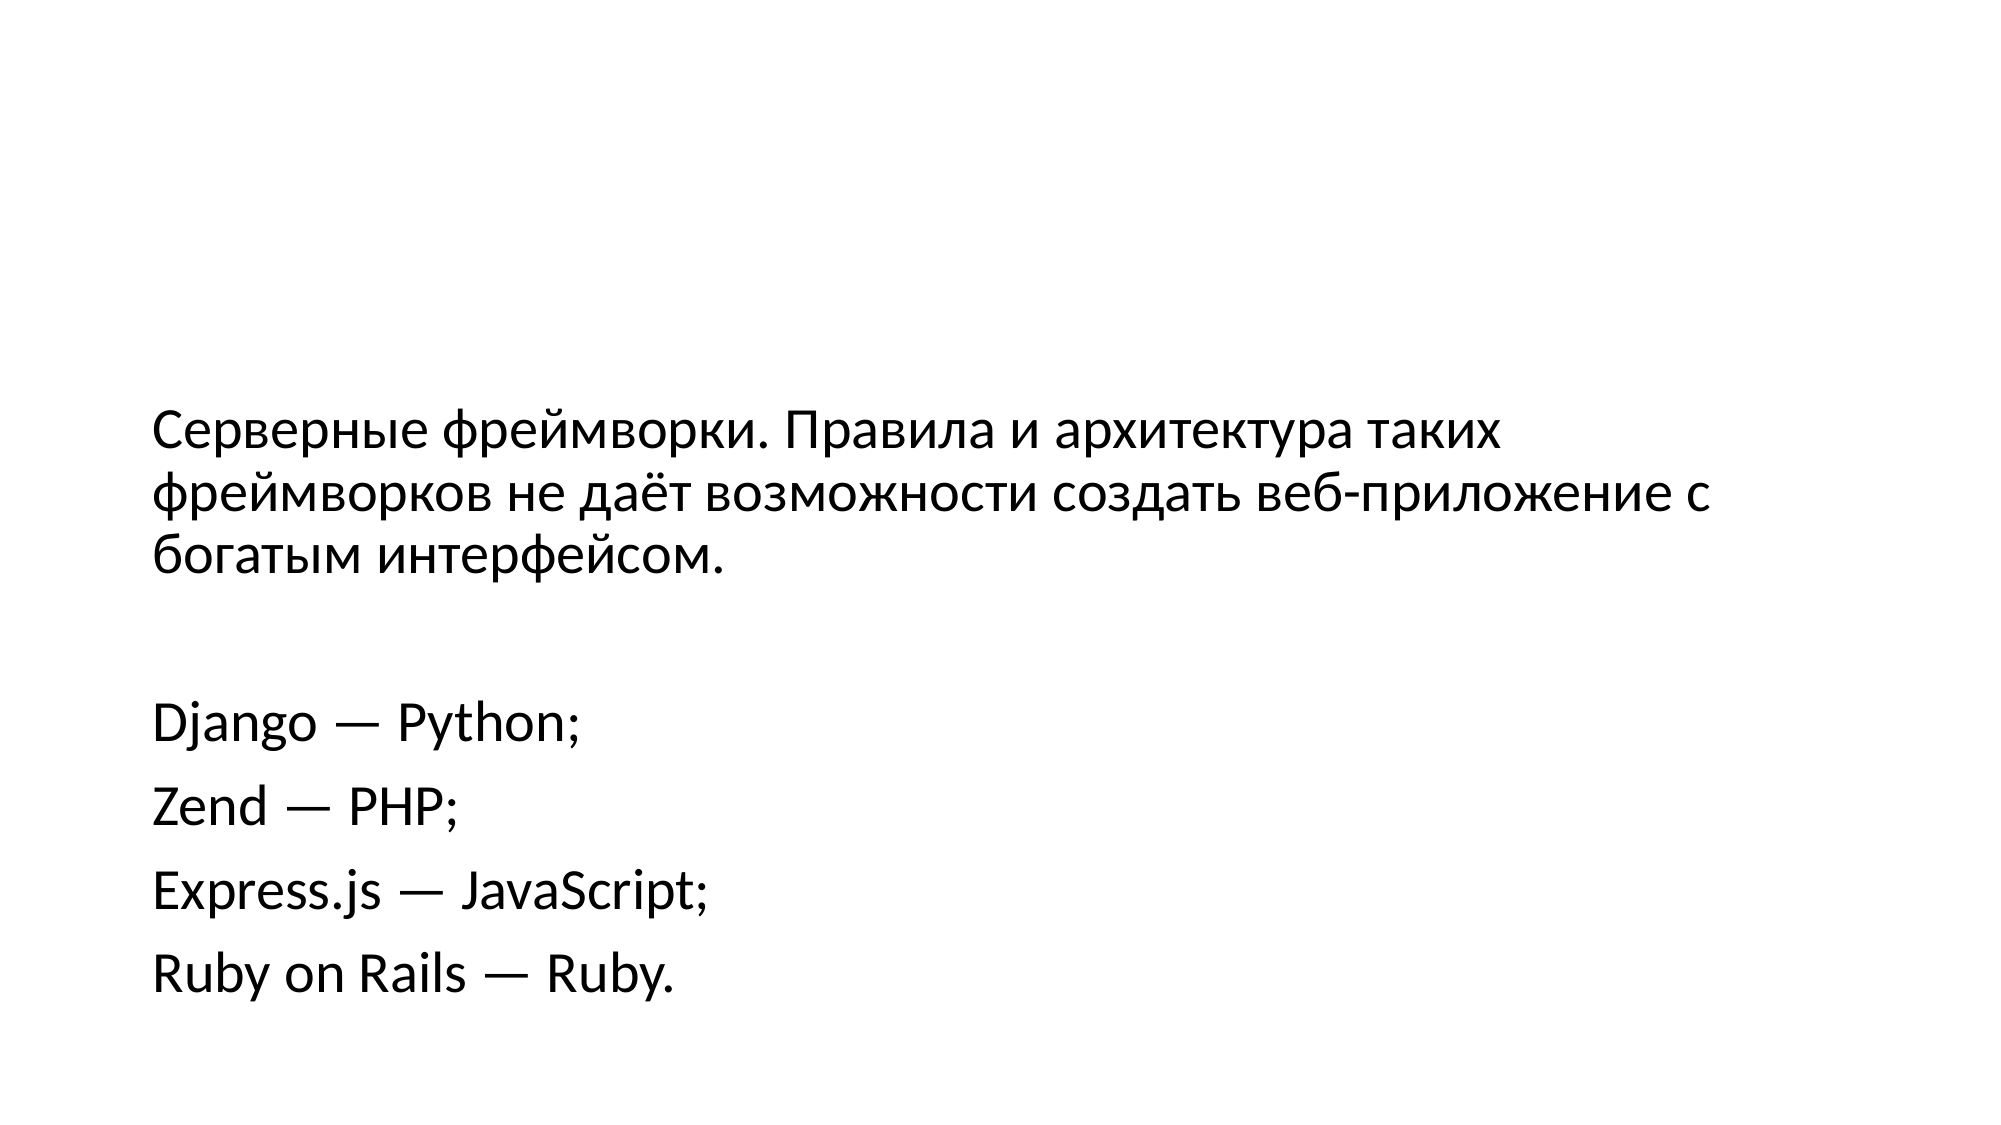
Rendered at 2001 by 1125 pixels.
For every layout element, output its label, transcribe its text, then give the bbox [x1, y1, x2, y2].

list Серверные фреймворки. Правила и архитектура таких фреймворков не даёт возможности создать веб-приложение с богатым интерфейсом. Django — Python; Zend — PHP; Express.js — JavaScript; Ruby on Rails — Ruby. [137, 299, 1863, 1014]
